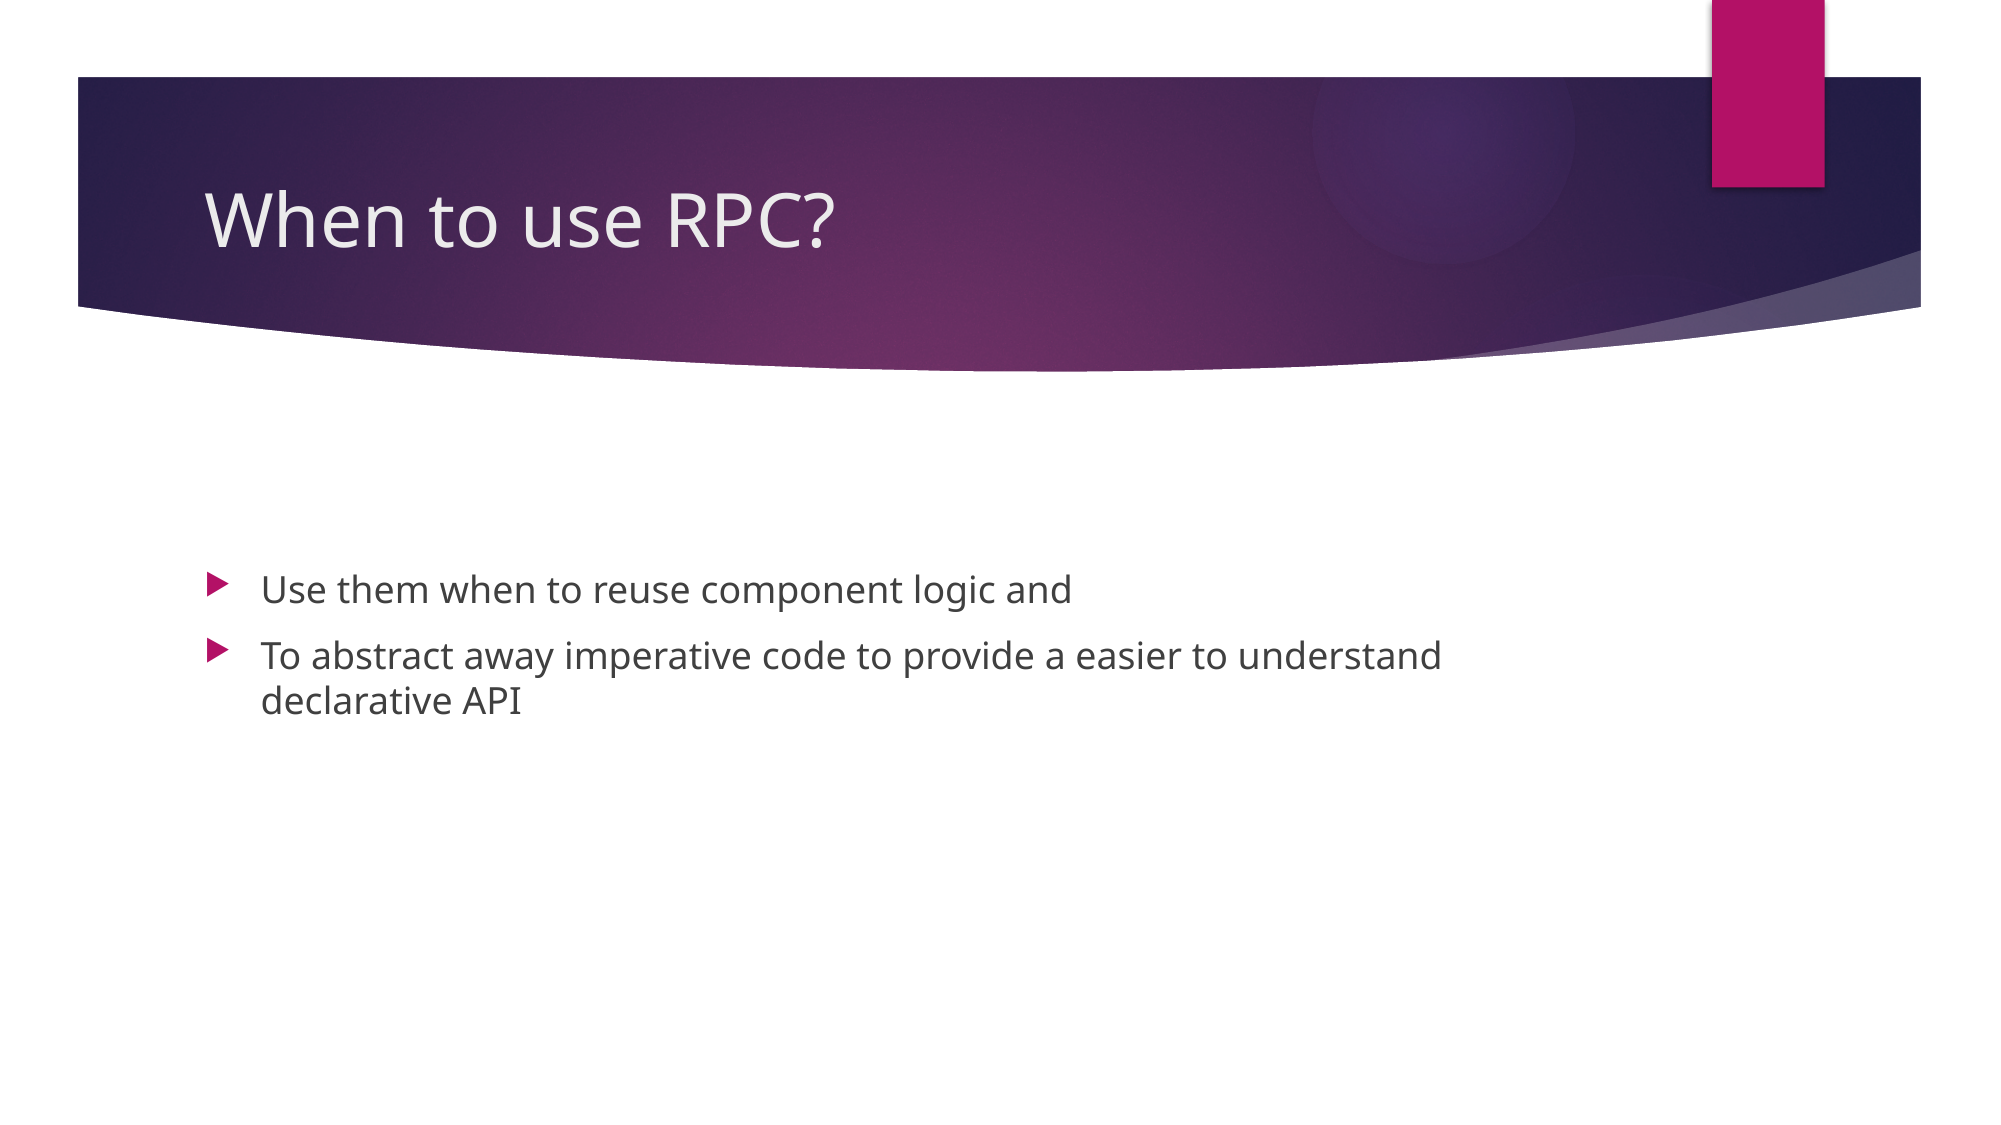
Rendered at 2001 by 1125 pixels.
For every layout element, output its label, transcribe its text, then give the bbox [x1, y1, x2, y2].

title When to use RPC? [189, 159, 1627, 276]
list Use them when to reuse component logic and To abstract away imperative code to provide a easier to understand declarative API [189, 427, 1638, 988]
